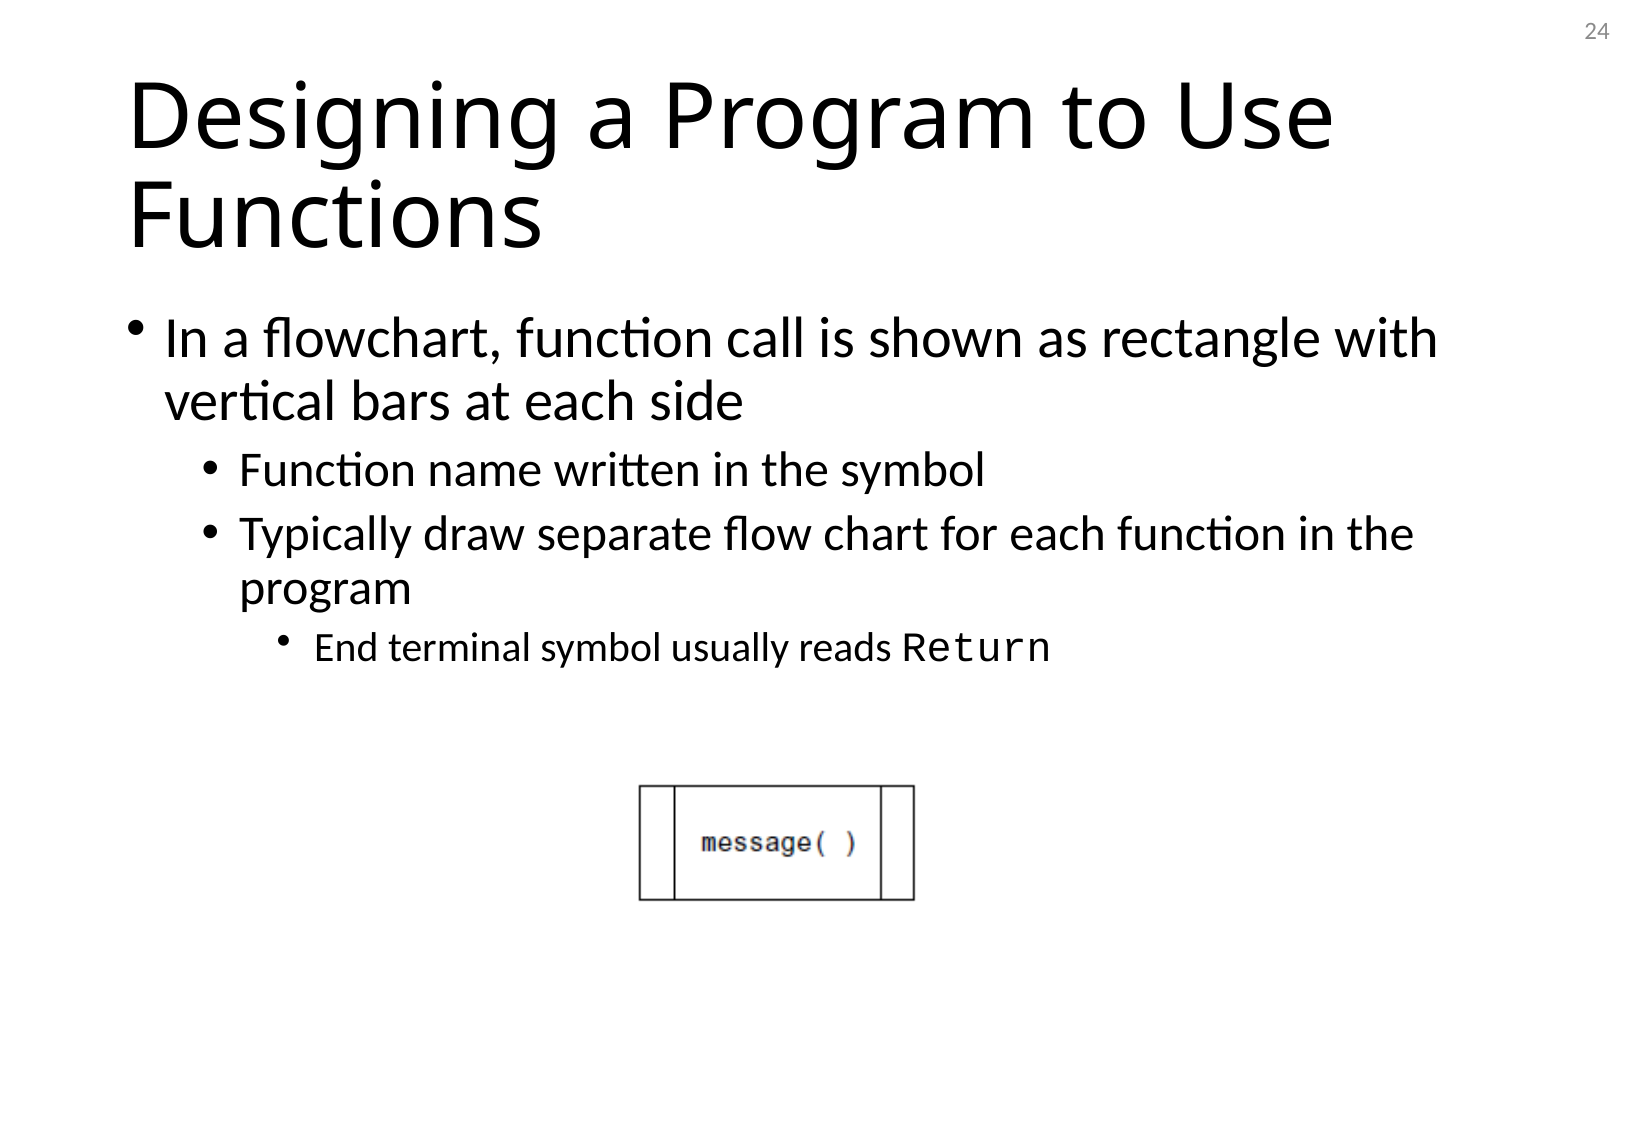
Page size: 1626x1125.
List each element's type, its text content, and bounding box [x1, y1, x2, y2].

picture [632, 769, 928, 914]
title Designing a Program to Use Functions [111, 59, 1514, 278]
list In a flowchart, function call is shown as rectangle with vertical bars at each side Function name written in the symbol Typically draw separate flow chart for each function in the program End terminal symbol usually reads Return [111, 299, 1514, 1014]
slide_number 24 [1259, 0, 1625, 60]
